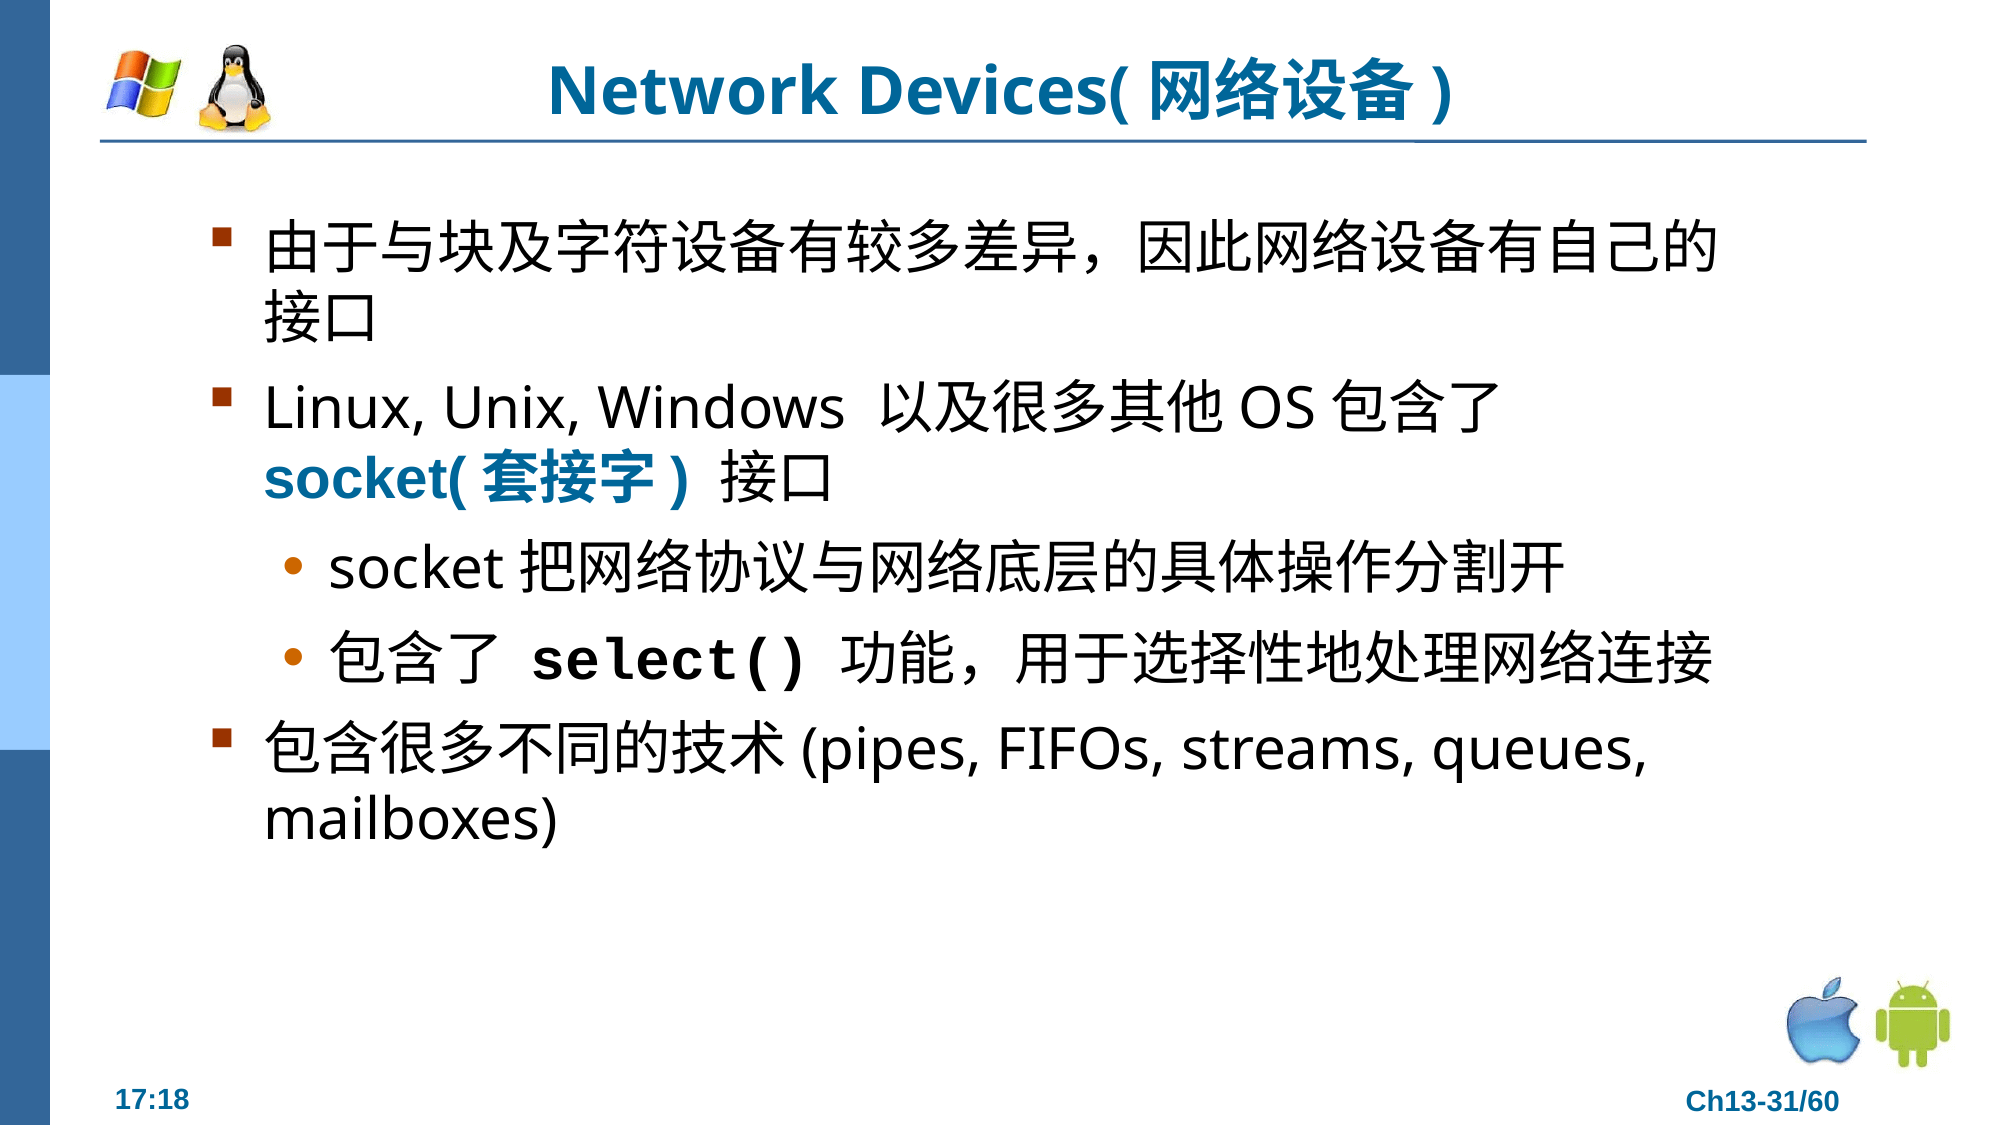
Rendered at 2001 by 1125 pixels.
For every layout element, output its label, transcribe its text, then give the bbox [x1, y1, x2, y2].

picture [99, 36, 285, 137]
title Network Devices(网络设备) [324, 40, 1675, 136]
picture [1774, 973, 1959, 1074]
list 由于与块及字符设备有较多差异，因此网络设备有自己的接口 Linux, Unix, Windows 以及很多其他OS包含了socket(套接字) 接口 socket把网络协议与网络底层的具体操作分割开 包含了 select() 功能，用于选择性地处理网络连接 包含很多不同的技术(pipes, FIFOs, streams, queues, mailboxes) [192, 202, 1754, 946]
